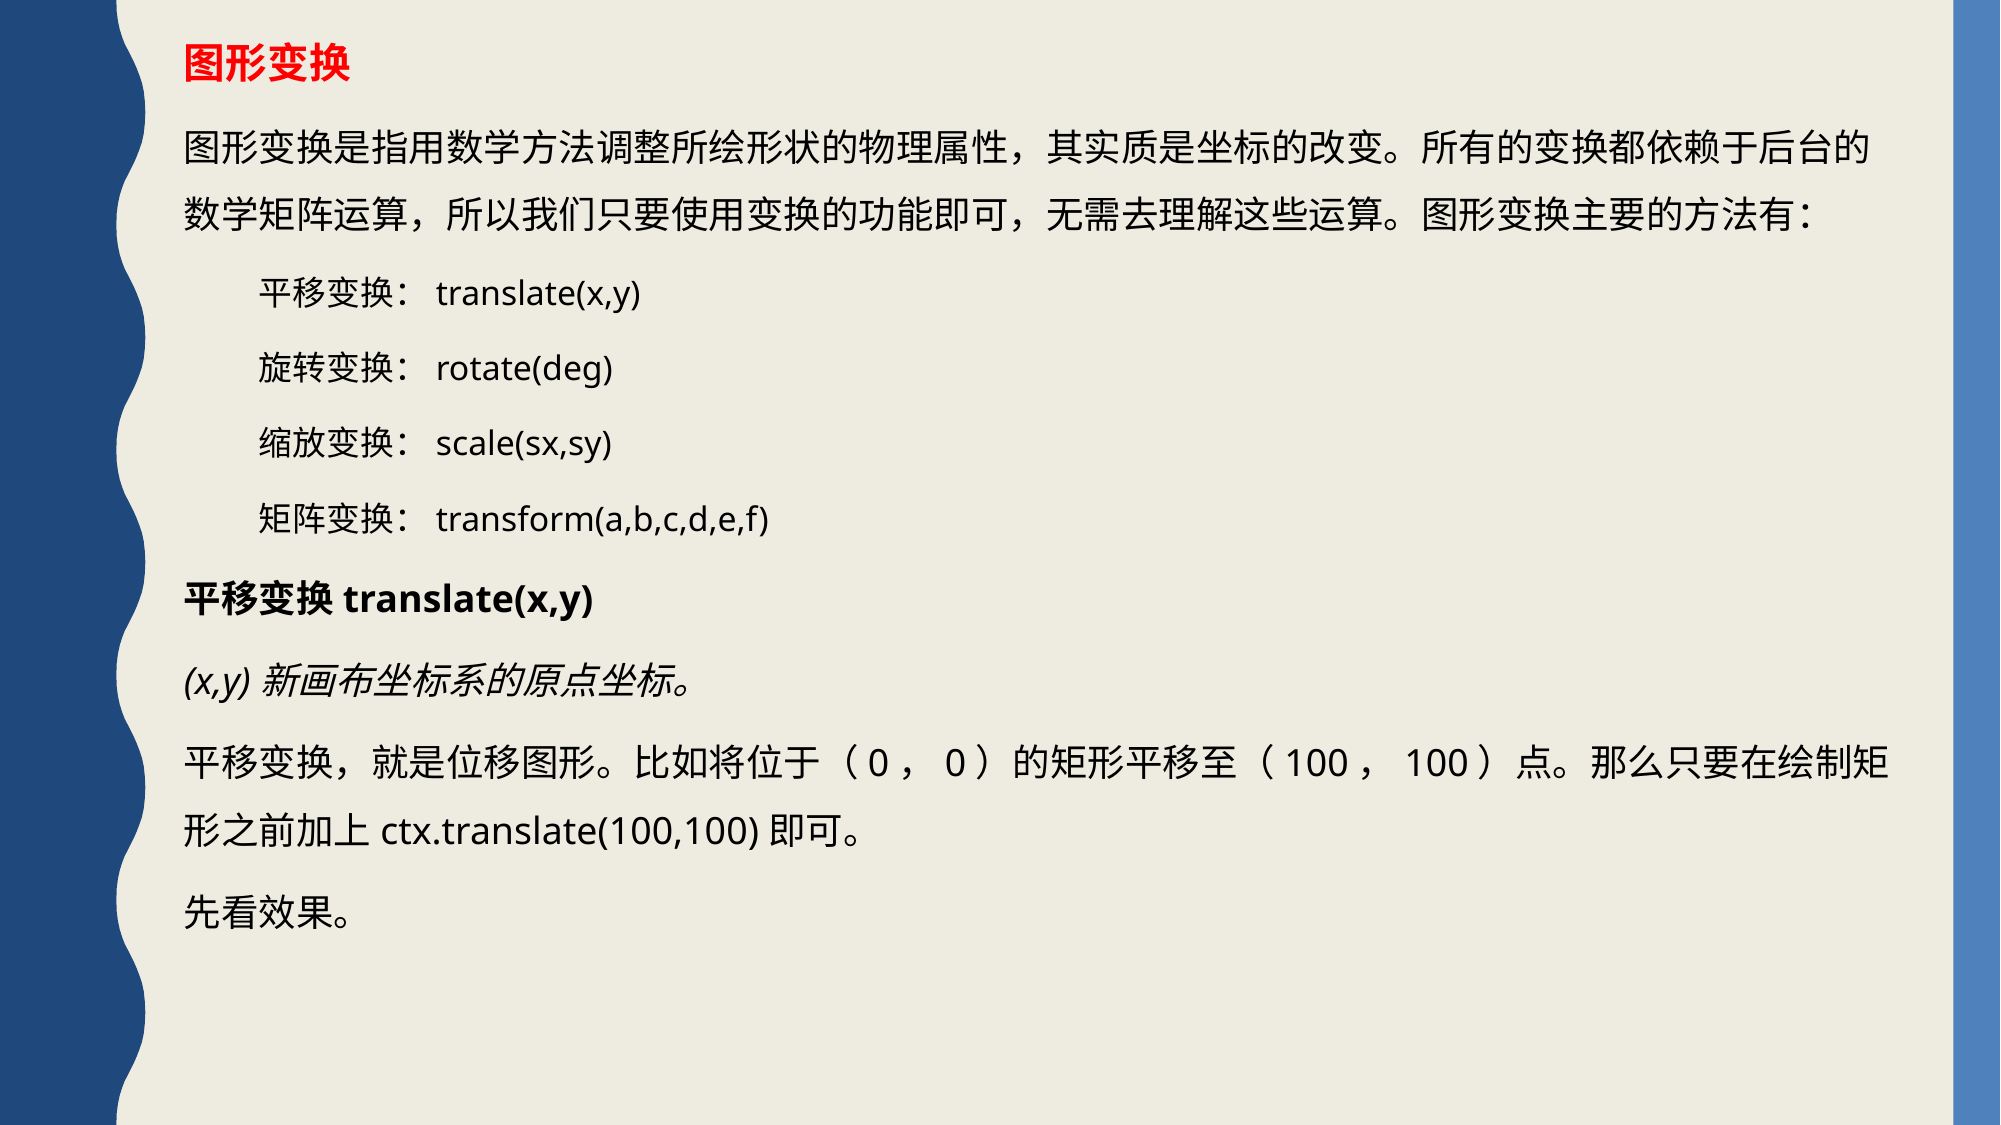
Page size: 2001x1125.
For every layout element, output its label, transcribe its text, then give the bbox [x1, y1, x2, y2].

list 图形变换 图形变换是指用数学方法调整所绘形状的物理属性，其实质是坐标的改变。所有的变换都依赖于后台的数学矩阵运算，所以我们只要使用变换的功能即可，无需去理解这些运算。图形变换主要的方法有： 平移变换：translate(x,y) 旋转变换：rotate(deg) 缩放变换：scale(sx,sy) 矩阵变换：transform(a,b,c,d,e,f) 平移变换translate(x,y) (x,y)新画布坐标系的原点坐标。 平移变换，就是位移图形。比如将位于（0，0）的矩形平移至（100，100）点。那么只要在绘制矩形之前加上ctx.translate(100,100)即可。 先看效果。 [168, 4, 1920, 1099]
